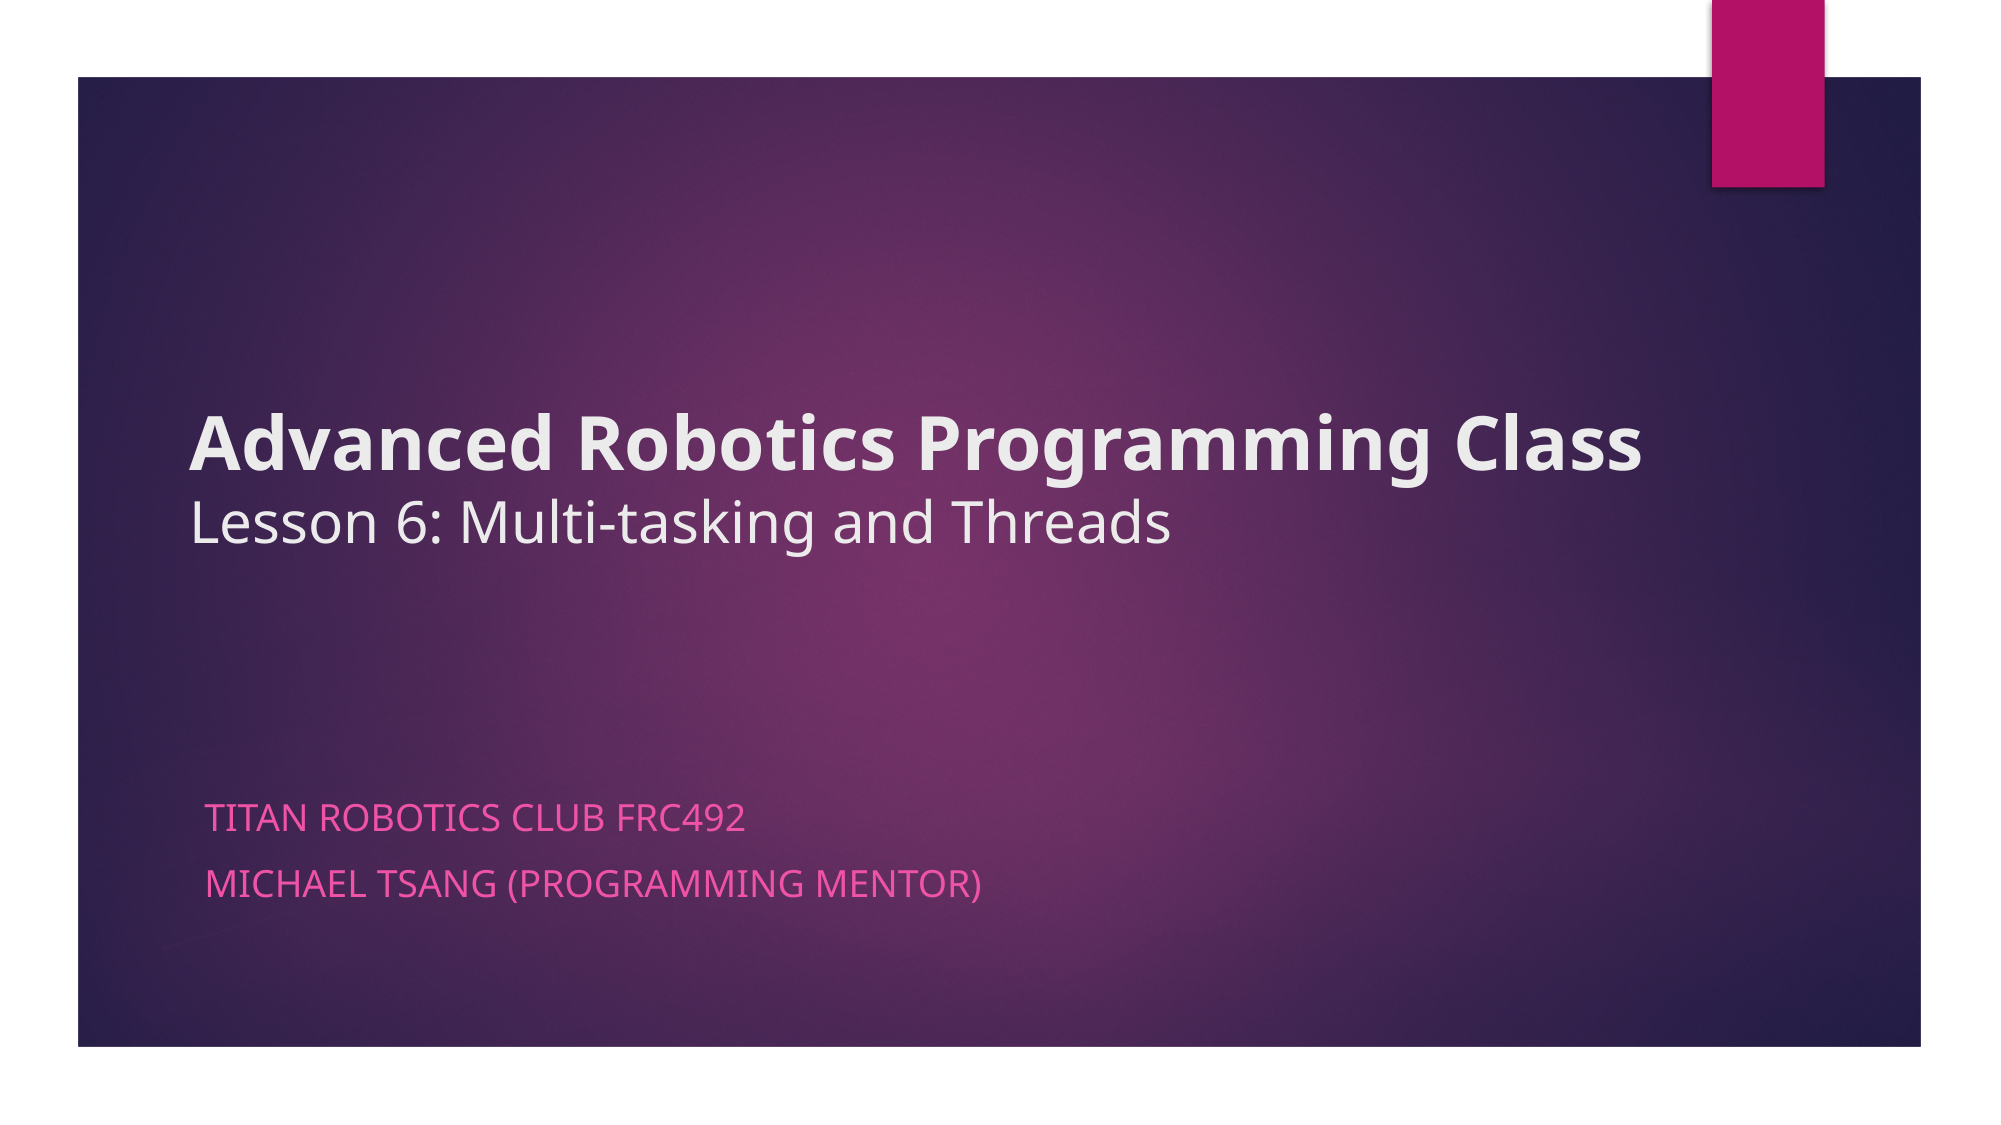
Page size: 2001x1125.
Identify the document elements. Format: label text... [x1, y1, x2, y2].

subtitle Titan Robotics Club FRC492 Michael Tsang (Programming Mentor) [189, 786, 1638, 928]
title Advanced Robotics Programming Class Lesson 6: Multi-tasking and Threads [174, 360, 1798, 563]
